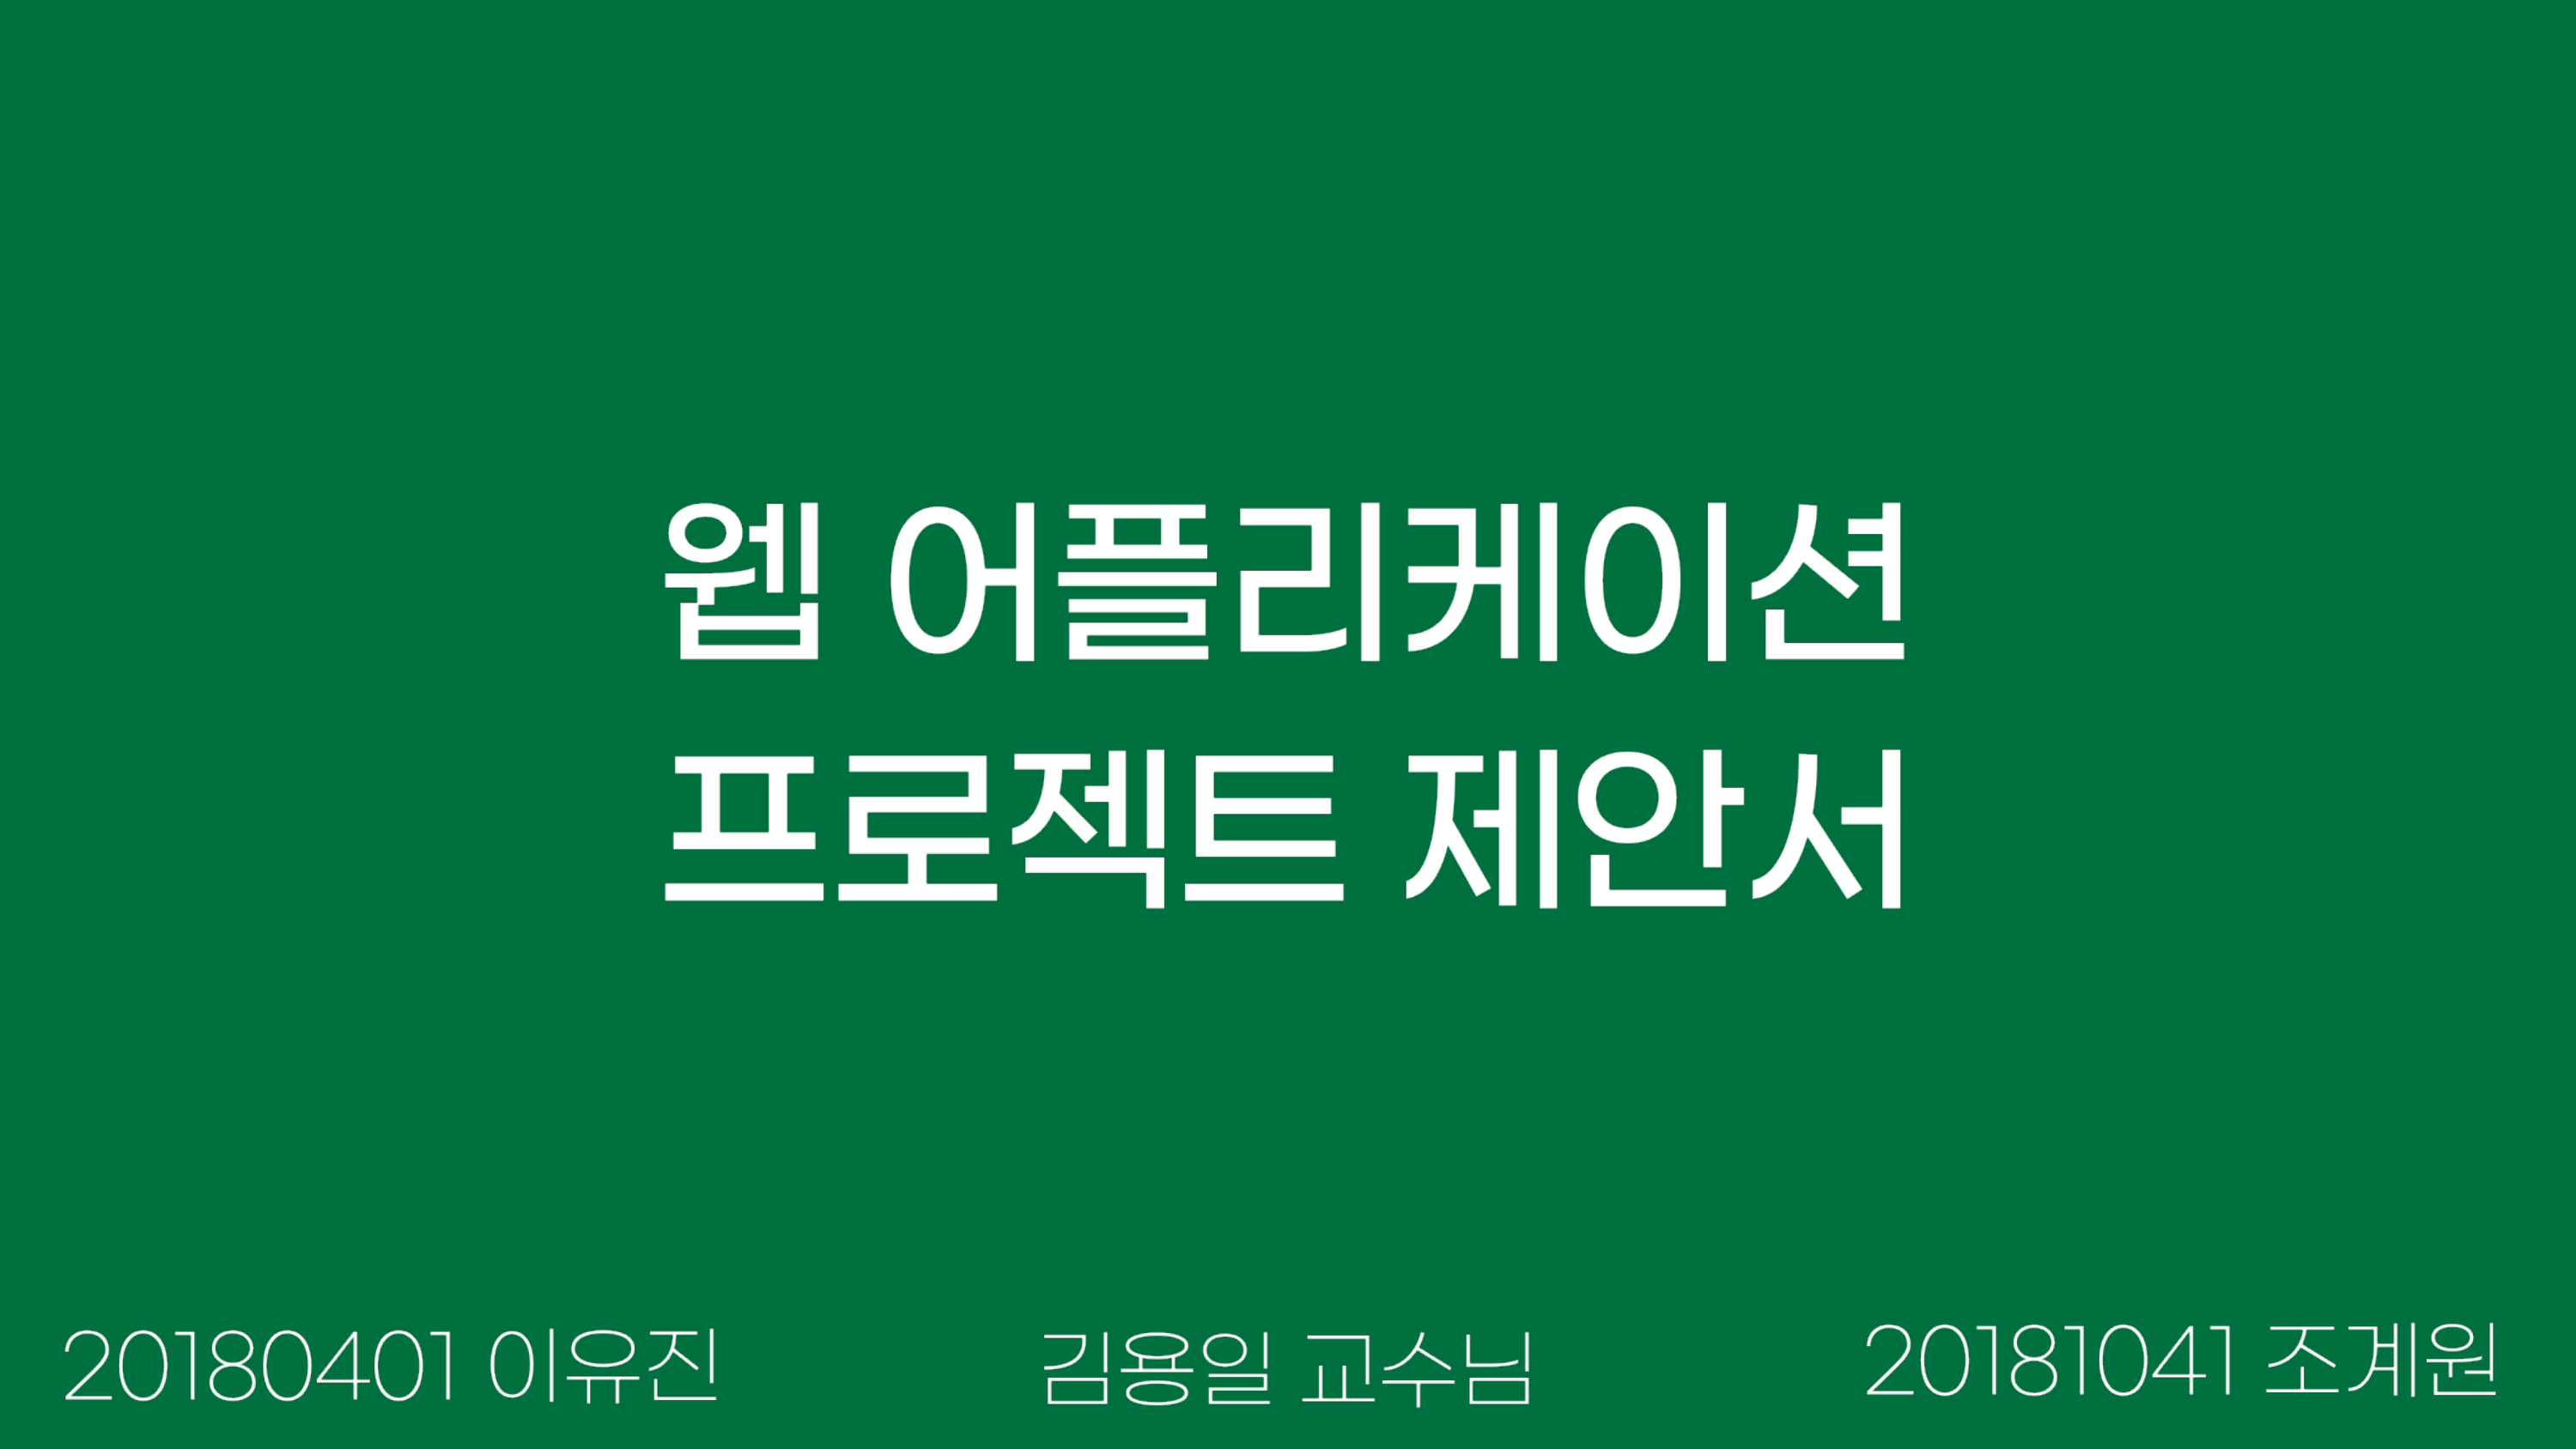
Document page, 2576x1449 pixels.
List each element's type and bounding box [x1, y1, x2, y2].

picture [587, 442, 1990, 995]
picture [0, 1300, 757, 1443]
picture [882, 1305, 1569, 1446]
picture [1777, 1295, 2537, 1436]
